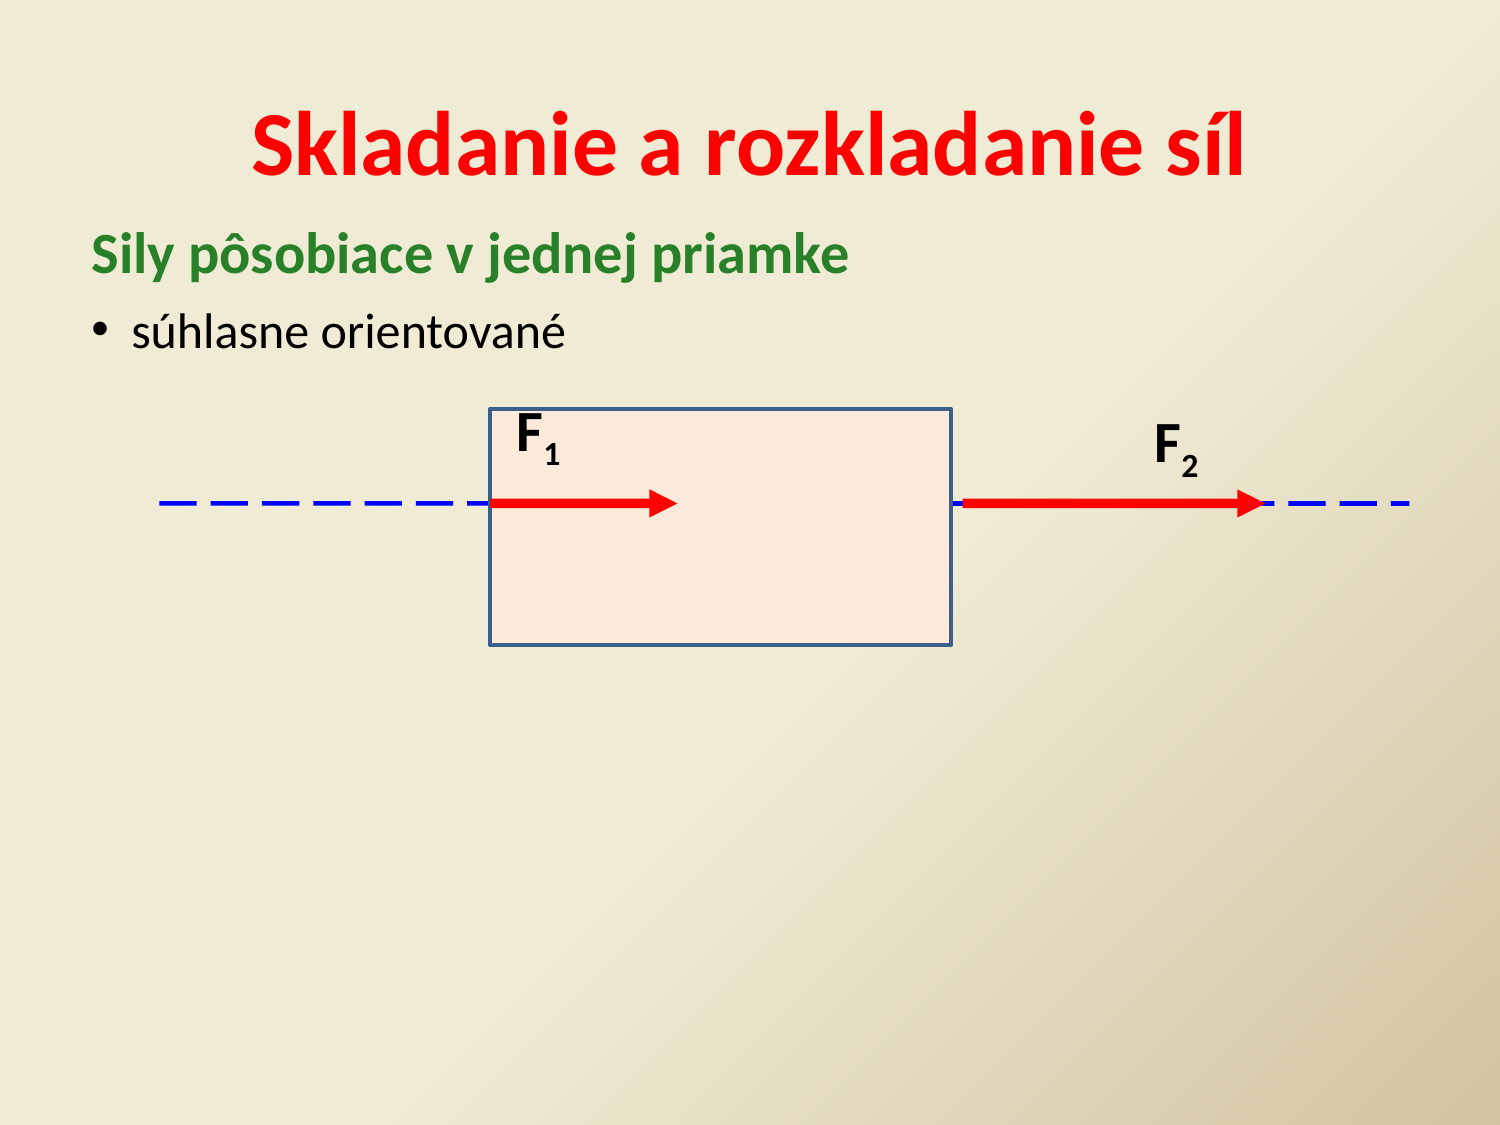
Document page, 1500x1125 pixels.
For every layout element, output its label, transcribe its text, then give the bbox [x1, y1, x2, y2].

text_box [490, 497, 678, 510]
text_box F1 [501, 385, 665, 480]
text_box súhlasne orientované [76, 290, 1052, 366]
title Skladanie a rozkladanie síl [75, 45, 1425, 233]
list Sily pôsobiace v jednej priamke [76, 208, 1427, 951]
text_box F2 [1139, 397, 1290, 492]
text_box [962, 497, 1266, 510]
